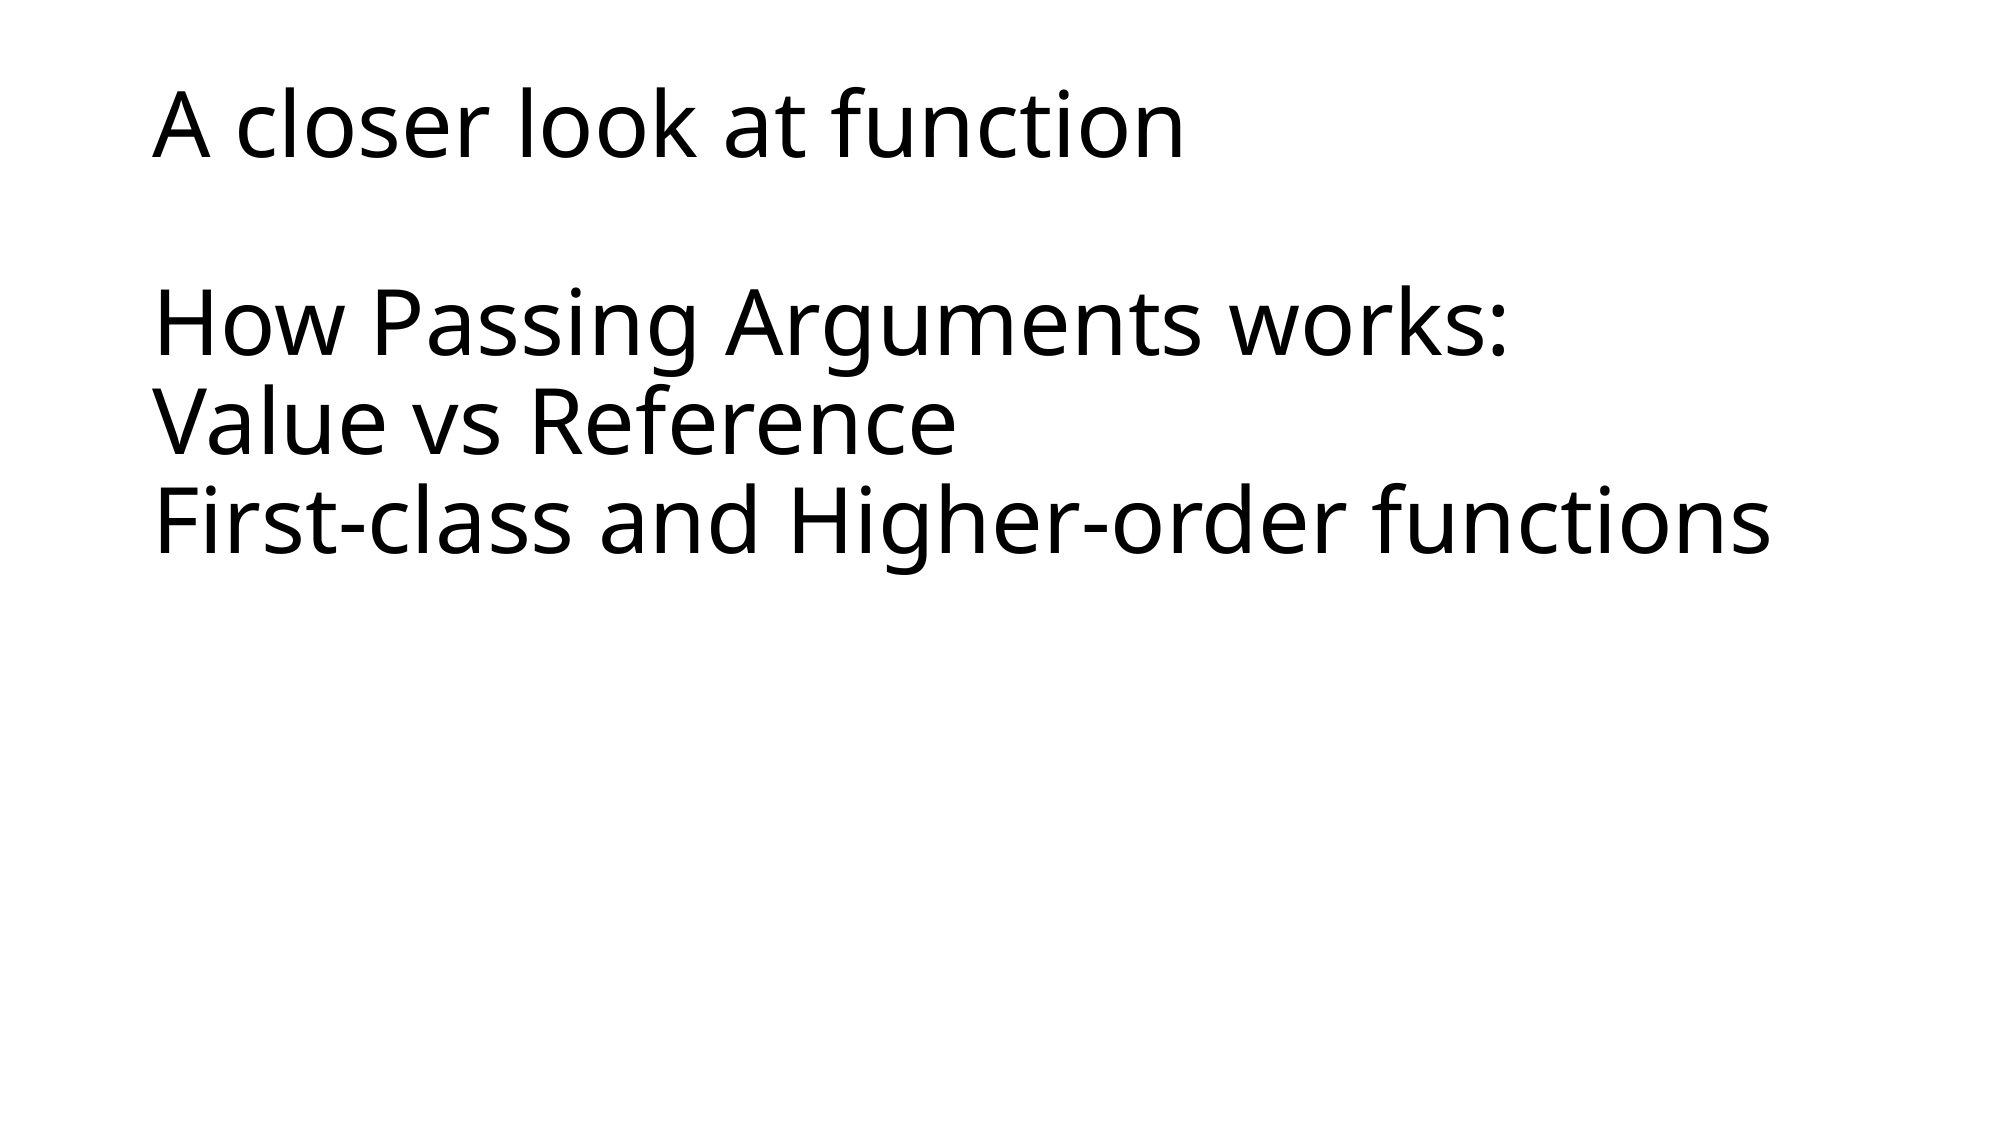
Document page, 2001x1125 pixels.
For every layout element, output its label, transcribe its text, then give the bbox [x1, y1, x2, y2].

title A closer look at function How Passing Arguments works: Value vs Reference First-class and Higher-order functions [137, 59, 1863, 702]
